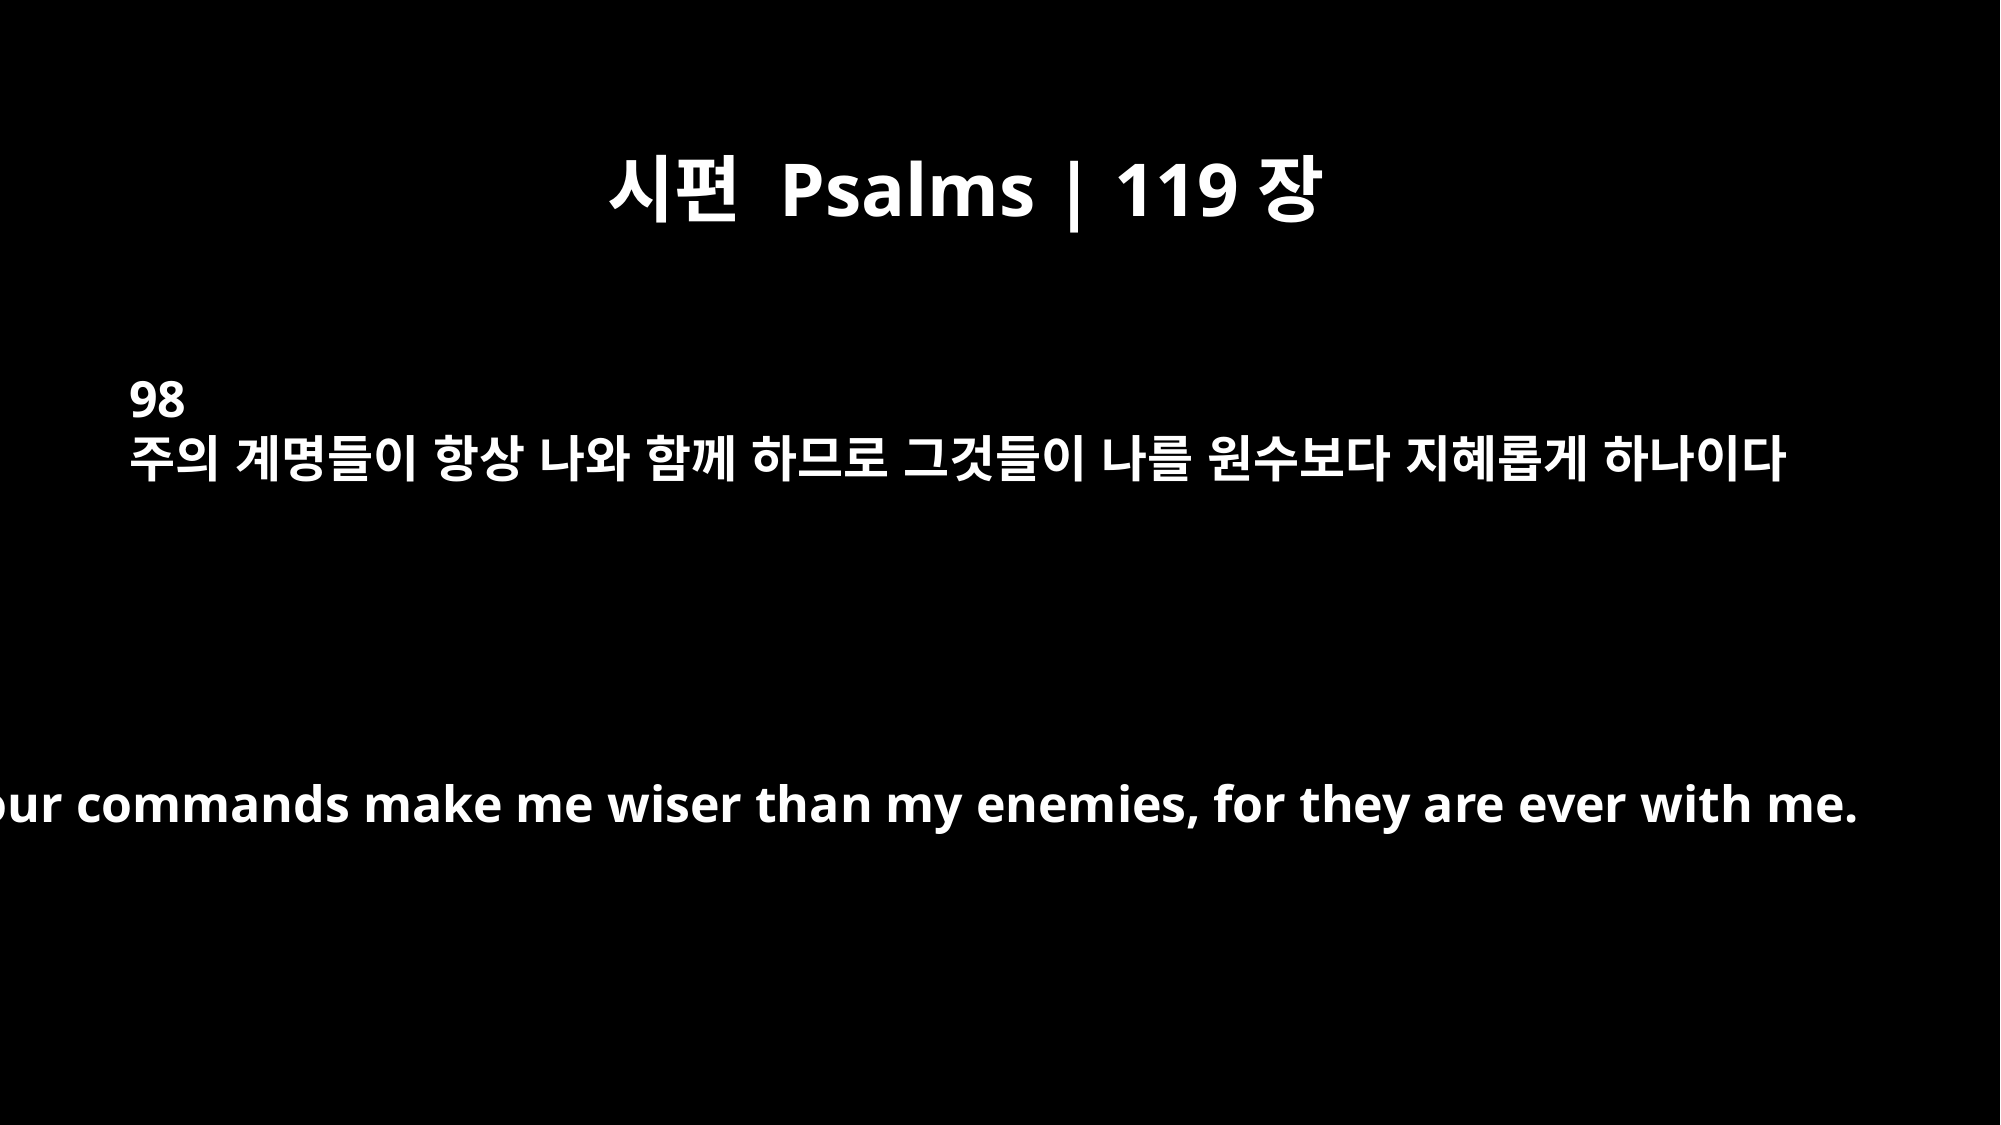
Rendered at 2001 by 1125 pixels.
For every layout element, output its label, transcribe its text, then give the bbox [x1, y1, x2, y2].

text_box Your commands make me wiser than my enemies, for they are ever with me. [0, 764, 1875, 840]
text_box 98 주의 계명들이 항상 나와 함께 하므로 그것들이 나를 원수보다 지혜롭게 하나이다 [114, 359, 1803, 495]
text_box 시편 Psalms | 119장 [592, 136, 1340, 239]
